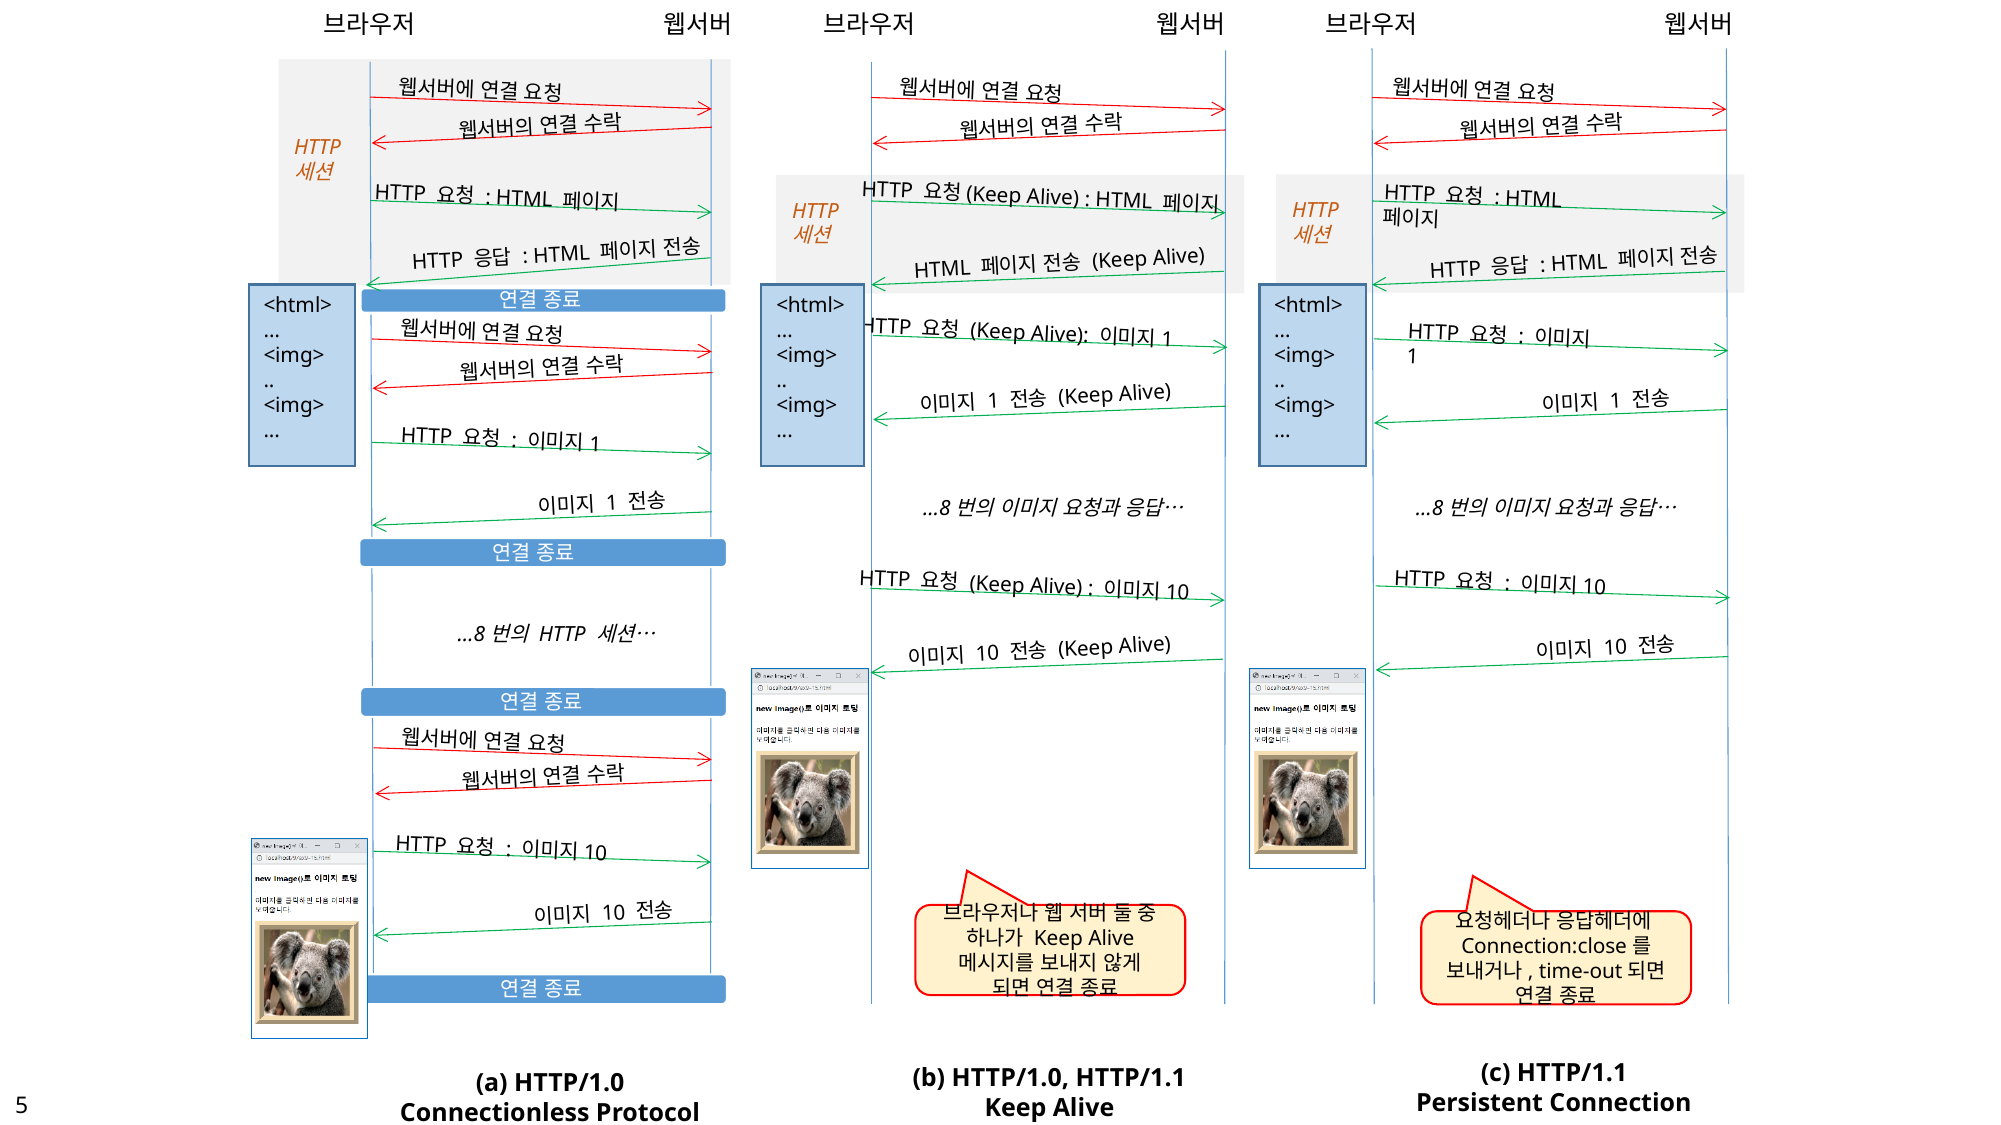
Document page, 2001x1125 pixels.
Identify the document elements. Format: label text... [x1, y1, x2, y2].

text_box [752, 1, 1248, 1125]
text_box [248, 1, 752, 1039]
slide_number 5 [0, 1086, 114, 1123]
text_box (a) HTTP/1.0 Connectionless Protocol [385, 1059, 716, 1125]
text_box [1249, 1, 1752, 1125]
